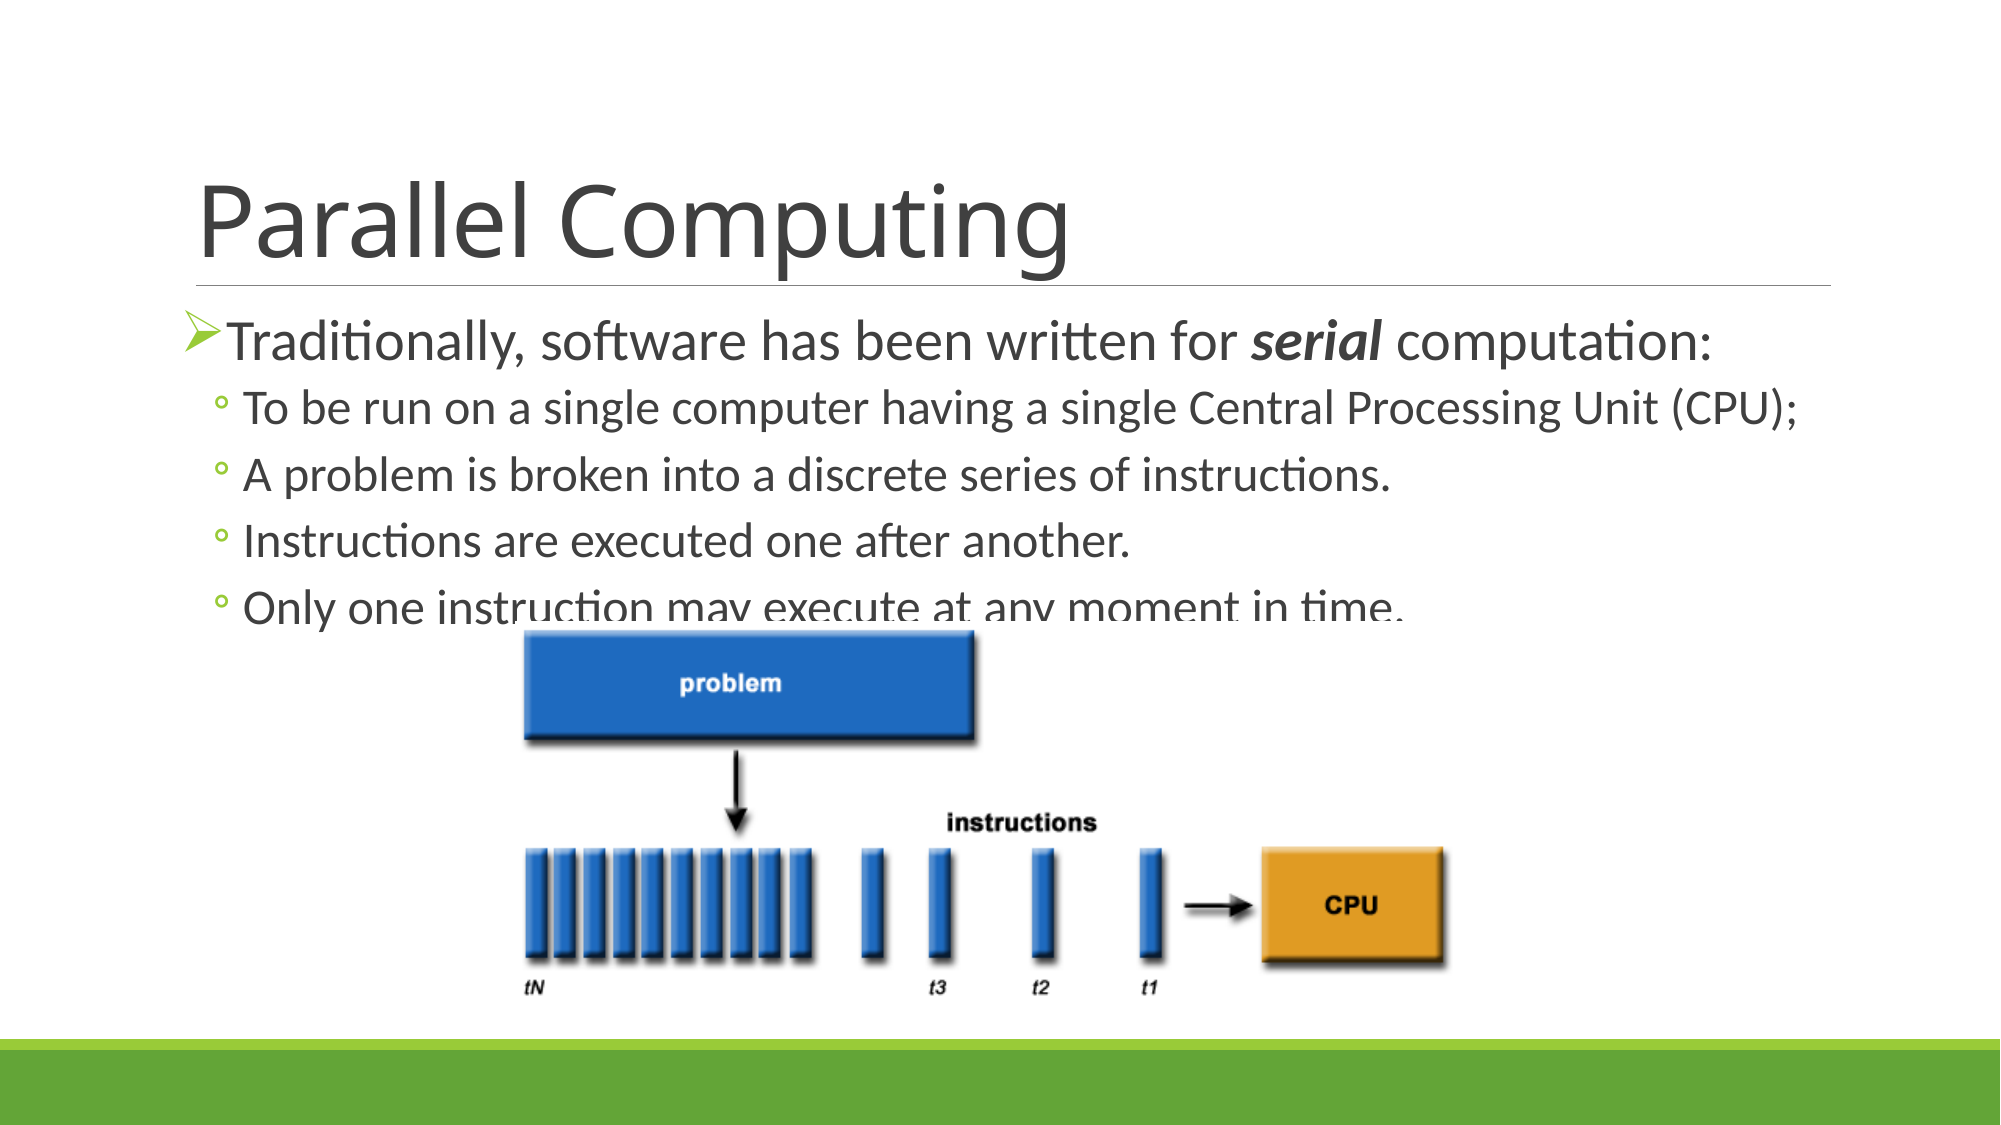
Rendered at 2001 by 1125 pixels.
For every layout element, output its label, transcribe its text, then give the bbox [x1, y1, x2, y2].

list Traditionally, software has been written for serial computation: To be run on a single computer having a single Central Processing Unit (CPU); A problem is broken into a discrete series of instructions. Instructions are executed one after another. Only one instruction may execute at any moment in time. [180, 302, 1830, 963]
title Parallel Computing [180, 47, 1830, 285]
picture [515, 620, 1460, 1013]
